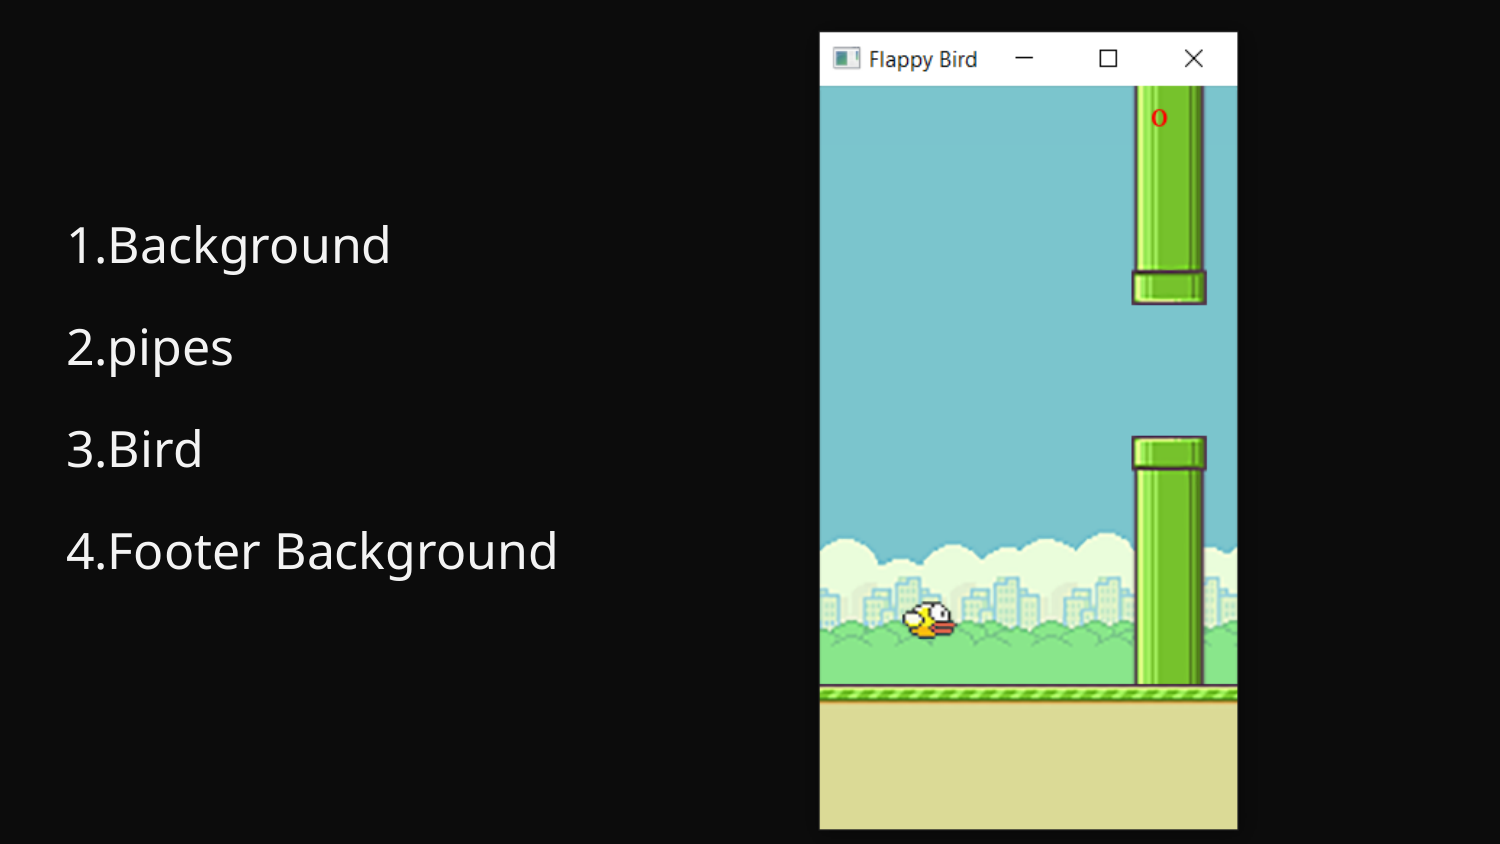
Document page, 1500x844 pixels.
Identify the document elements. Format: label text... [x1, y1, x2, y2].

list 1.Background 2.pipes 3.Bird 4.Footer Background [51, 189, 598, 750]
picture [603, 0, 1500, 844]
